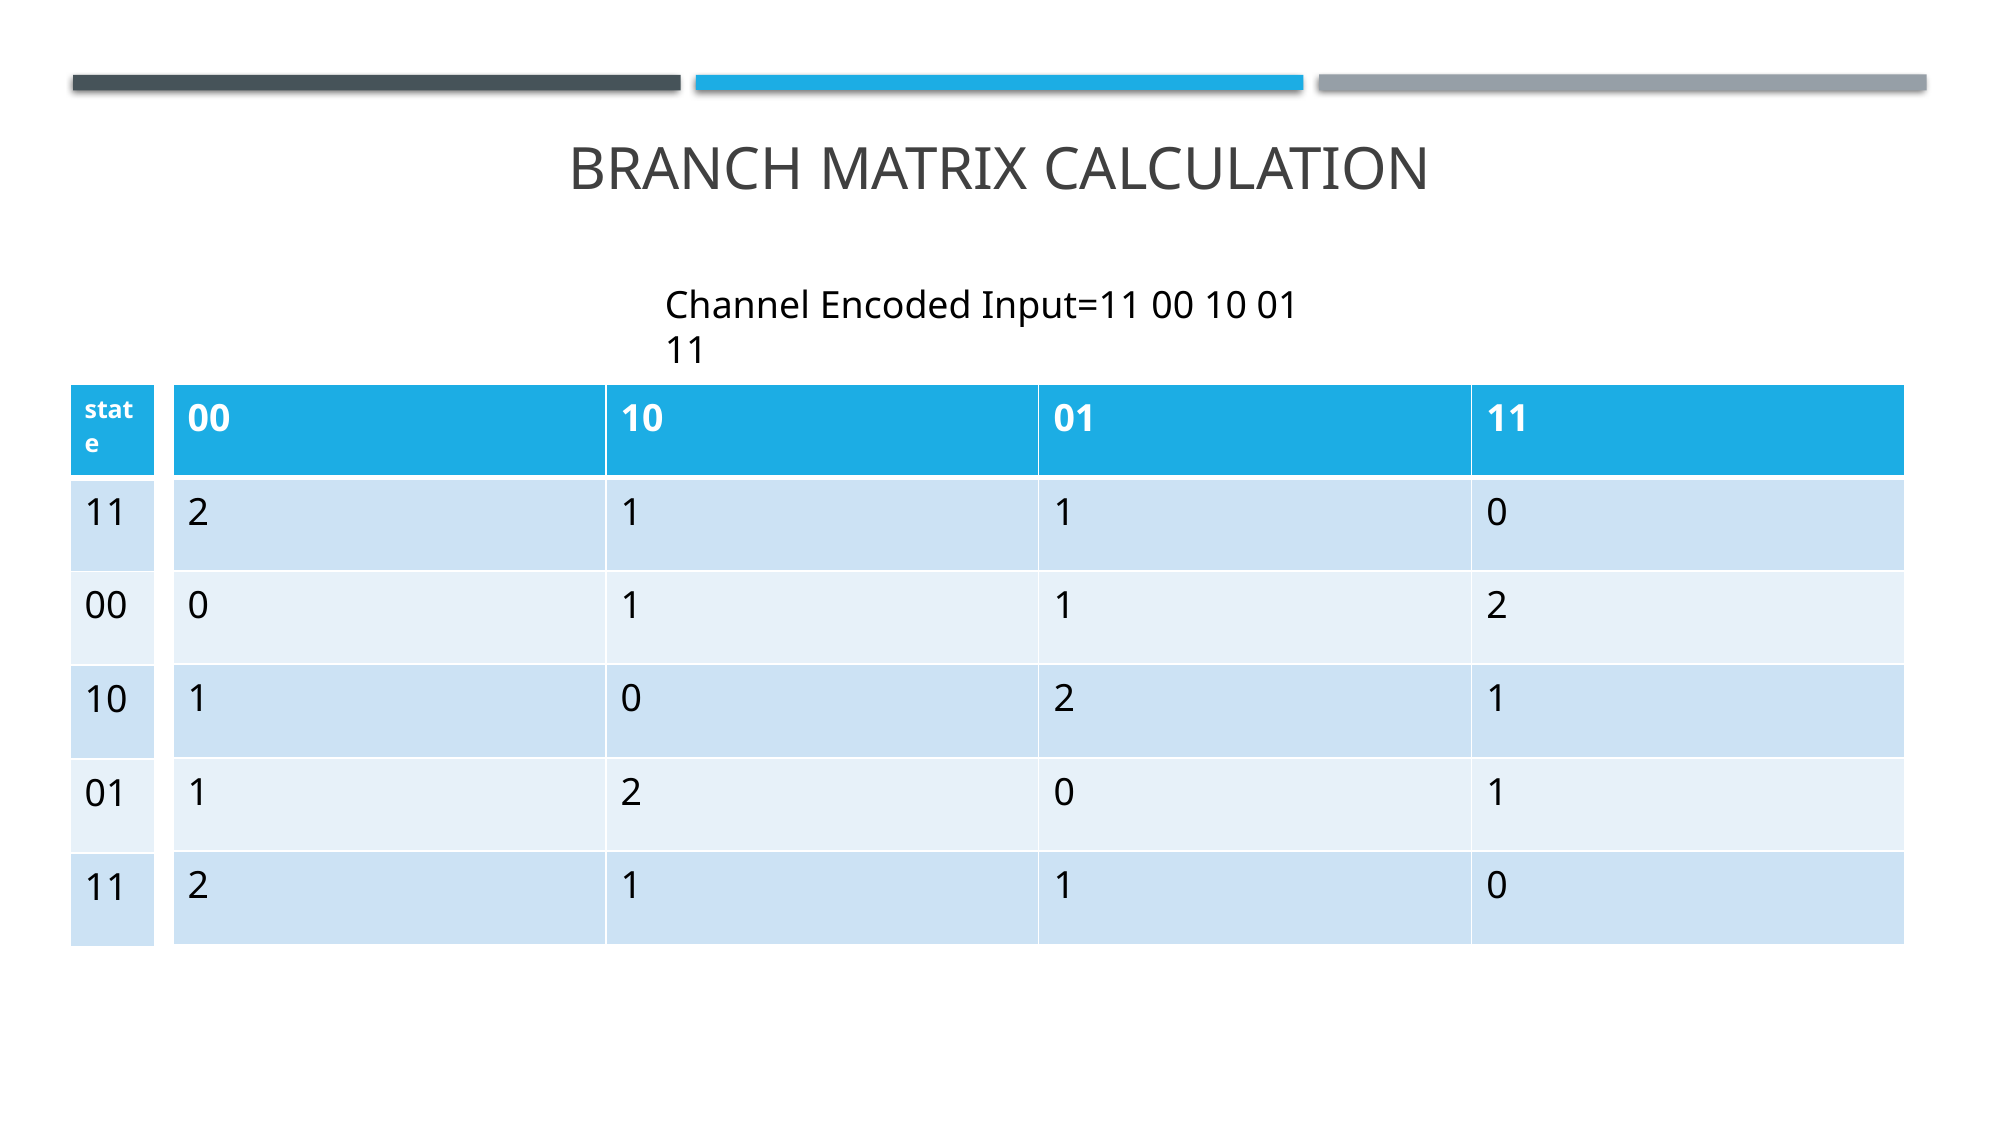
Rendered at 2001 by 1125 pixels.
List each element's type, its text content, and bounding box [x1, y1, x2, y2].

table_cell 0 [607, 665, 1038, 757]
table_header 01 [1039, 385, 1471, 475]
table_cell 1 [174, 665, 605, 757]
table_cell 2 [174, 480, 605, 570]
table_cell 1 [607, 572, 1038, 663]
table_header 11 [1472, 385, 1904, 475]
table_cell 01 [71, 760, 154, 852]
text_box Channel Encoded Input=11 00 10 01 11 [649, 273, 1356, 379]
table_cell 1 [1039, 852, 1471, 944]
table_header 00 [174, 385, 605, 475]
table_cell 1 [607, 480, 1038, 570]
table_cell 2 [607, 759, 1038, 850]
table_cell 11 [71, 854, 154, 946]
table_cell 0 [174, 572, 605, 663]
table_cell 1 [1472, 665, 1904, 757]
table_cell 2 [174, 852, 605, 944]
table_header state [71, 385, 154, 475]
table_cell 2 [1039, 665, 1471, 757]
table_cell 1 [174, 759, 605, 850]
title BRANCH MATRIX CALCULATION [95, 115, 1905, 209]
table_cell 1 [1039, 480, 1471, 570]
table_cell 11 [71, 481, 154, 571]
table_header 10 [607, 385, 1038, 475]
table_cell 1 [1472, 759, 1904, 850]
table_cell 0 [1472, 480, 1904, 570]
table_cell 10 [71, 666, 154, 758]
table_cell 1 [607, 852, 1038, 944]
table_cell 00 [71, 572, 154, 664]
table_cell 0 [1472, 852, 1904, 944]
table_cell 2 [1472, 572, 1904, 663]
table_cell 1 [1039, 572, 1471, 663]
table_cell 0 [1039, 759, 1471, 850]
